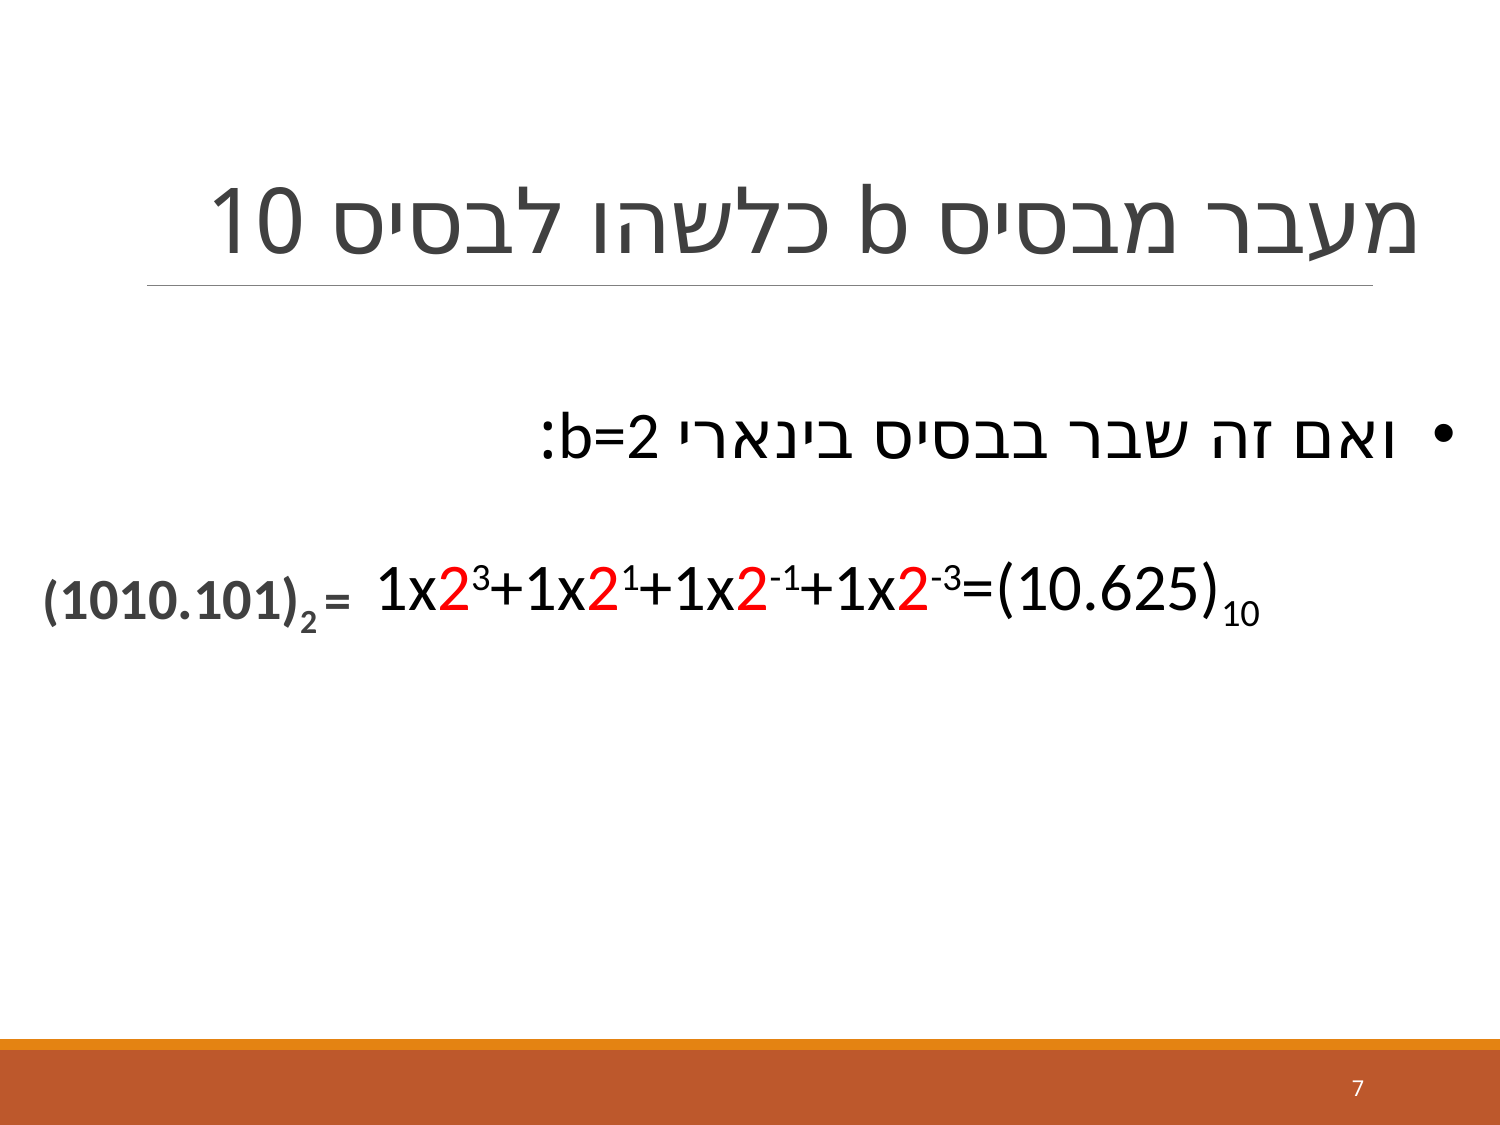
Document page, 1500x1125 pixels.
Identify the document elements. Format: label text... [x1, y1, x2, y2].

text_box ואם זה שבר בבסיס בינארי b=2: 1x23+1x21+1x2-1+1x2-3=(10.625)10 [29, 290, 1471, 1125]
slide_number 7 [1218, 1059, 1380, 1120]
list (1010.101)2 = [29, 554, 644, 732]
title מעבר מבסיס b כלשהו לבסיס 10 [88, 92, 1439, 280]
